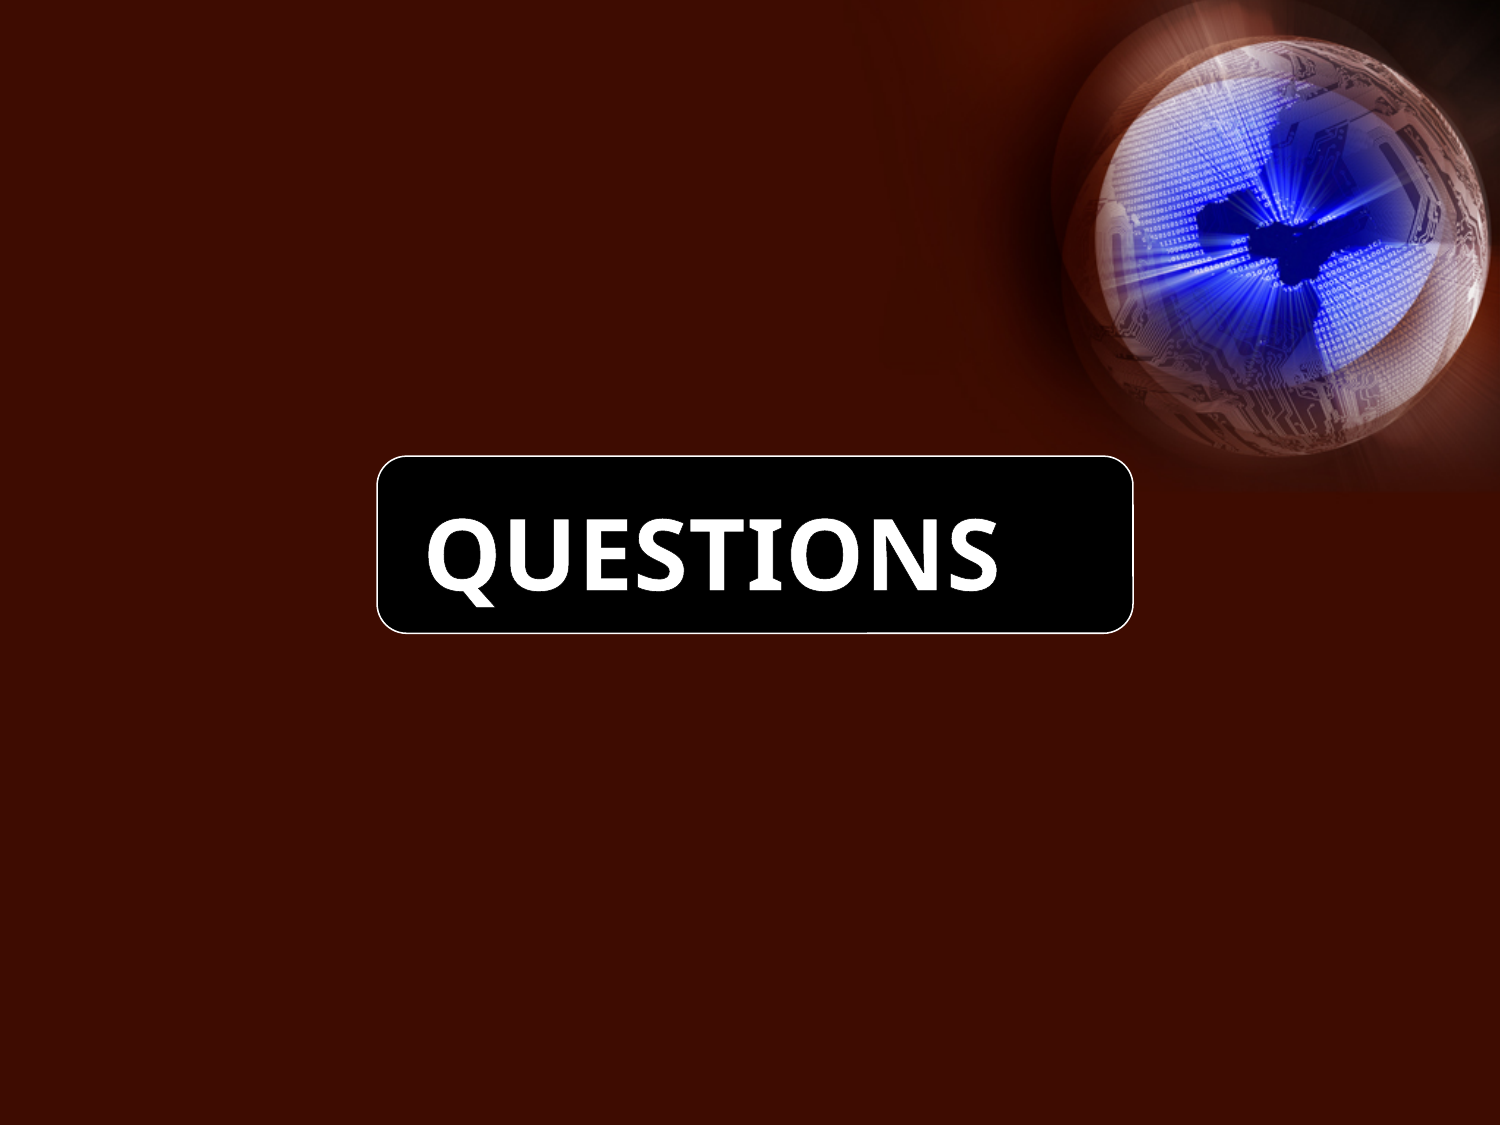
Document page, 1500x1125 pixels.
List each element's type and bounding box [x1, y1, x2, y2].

picture [0, 0, 1500, 1125]
text_box [376, 420, 1495, 681]
